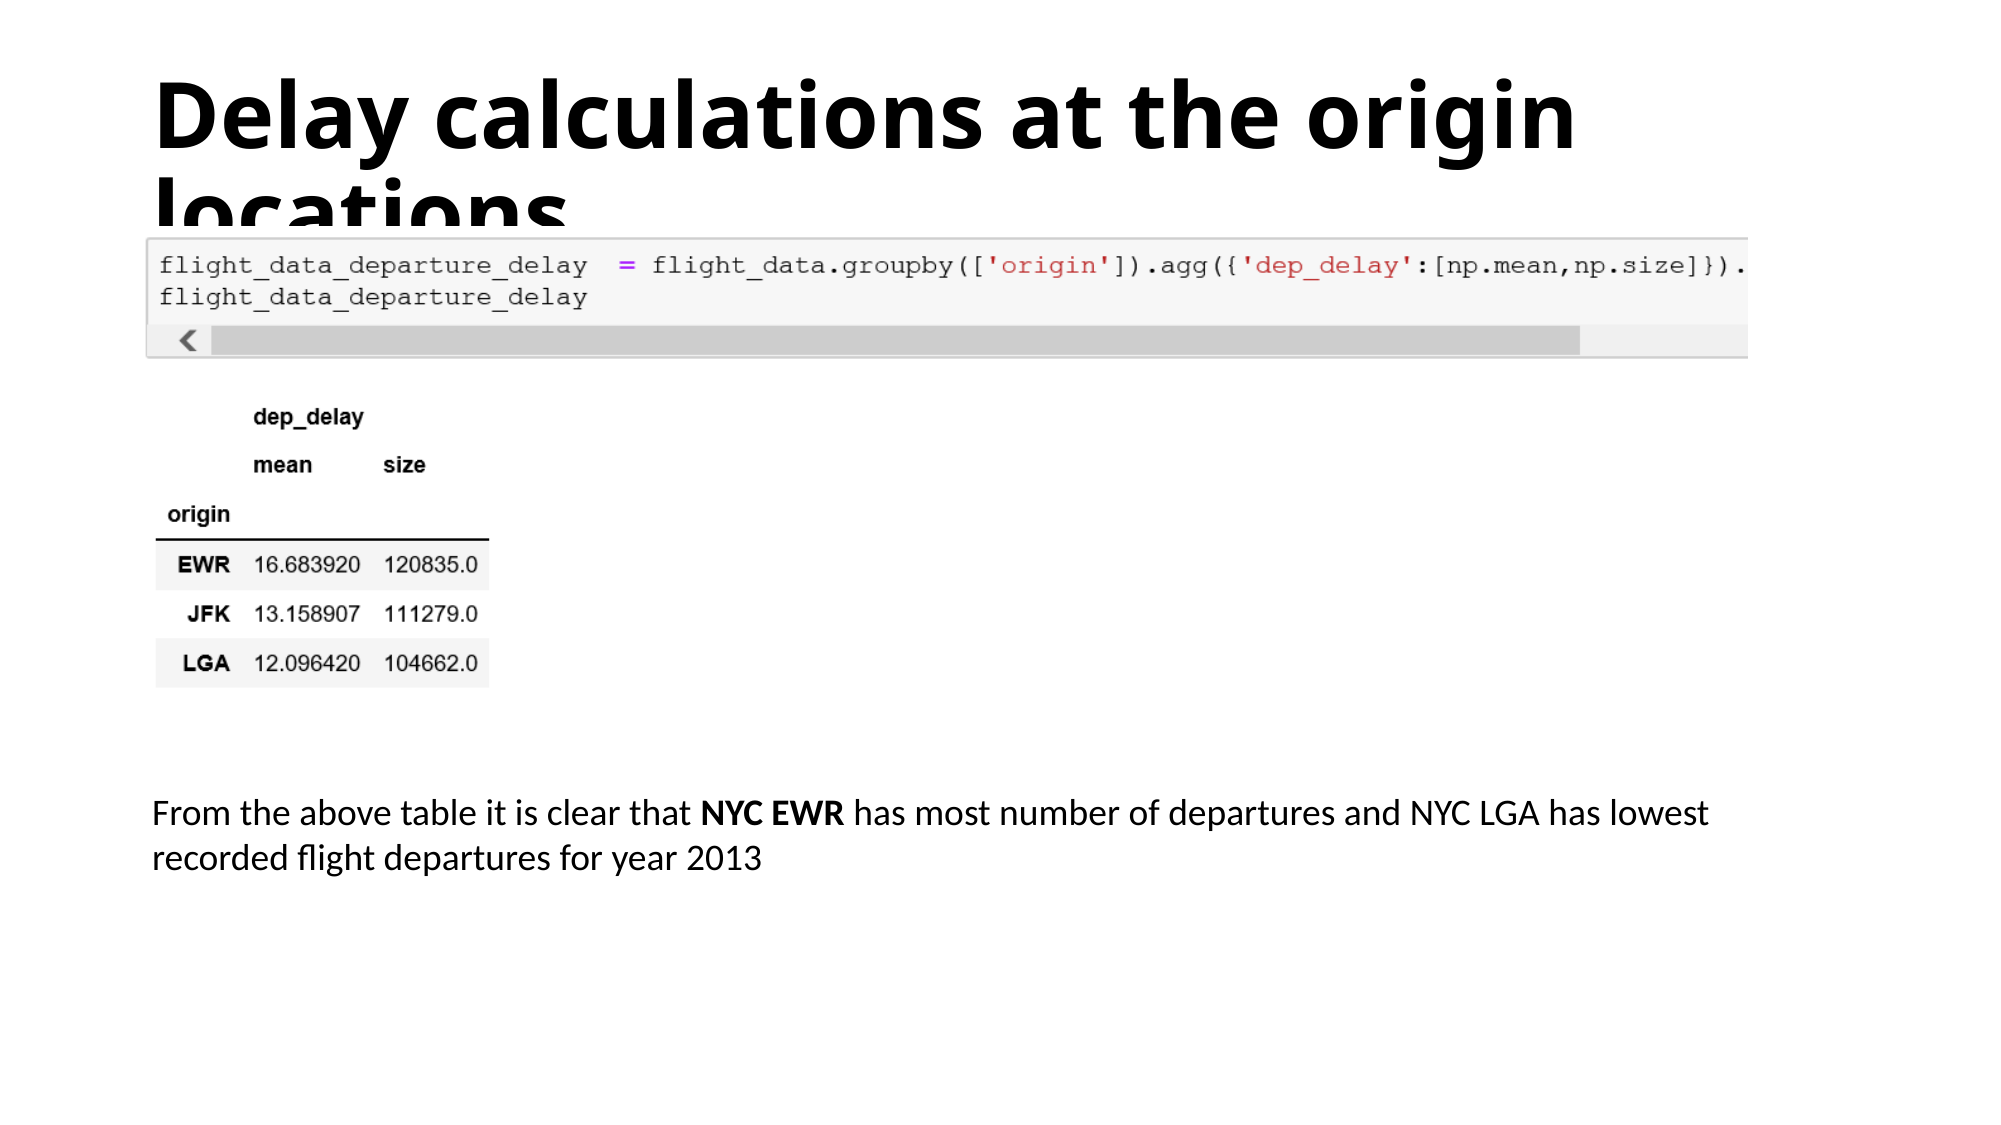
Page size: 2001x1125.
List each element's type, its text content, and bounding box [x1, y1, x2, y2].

text_box From the above table it is clear that NYC EWR has most number of departures and NYC LGA has lowest recorded flight departures for year 2013 [137, 780, 1841, 886]
title Delay calculations at the origin locations [137, 59, 1863, 278]
picture [137, 226, 1748, 713]
